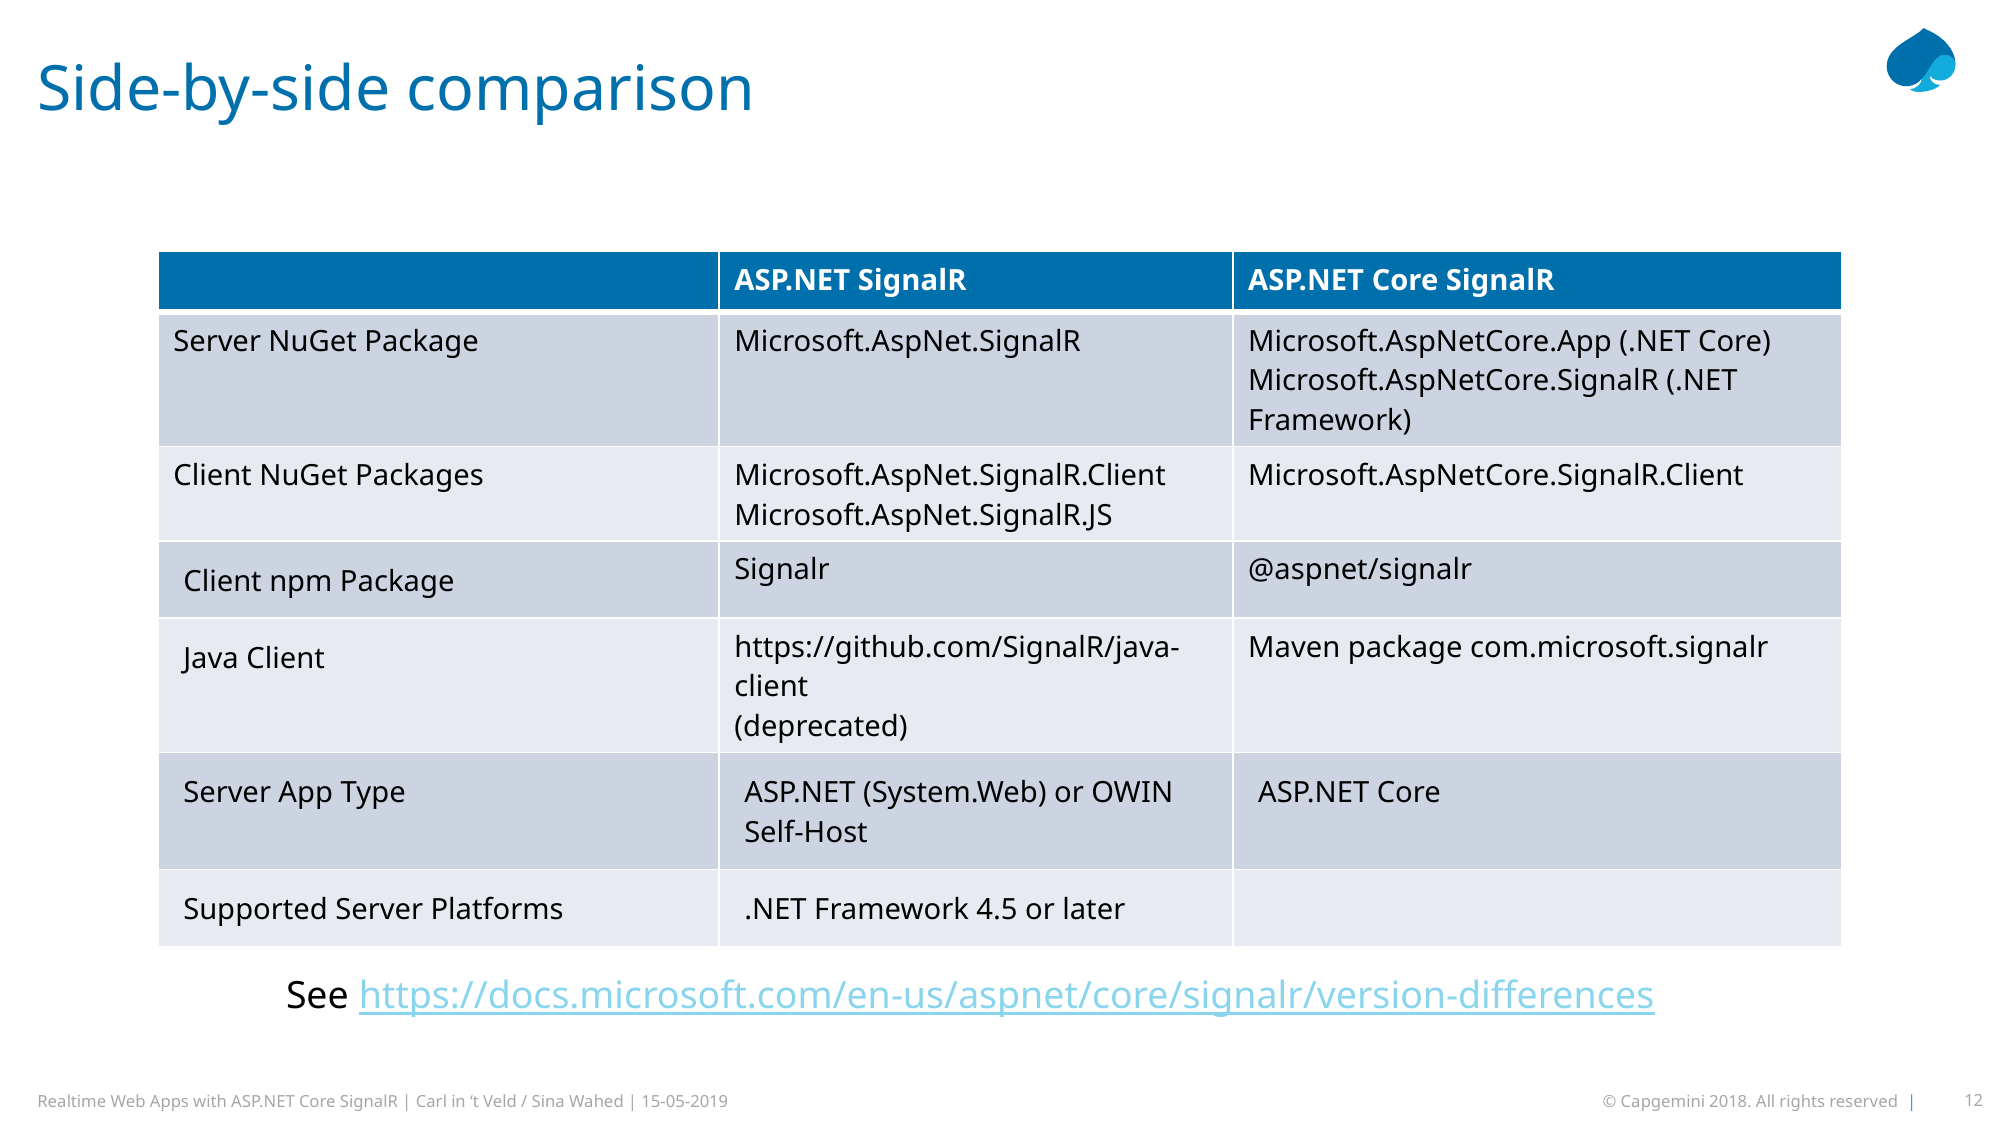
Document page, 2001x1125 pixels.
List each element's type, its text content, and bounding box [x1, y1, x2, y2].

table_cell Java Client [159, 619, 718, 752]
table_cell [1234, 870, 1841, 946]
table_header ASP.NET SignalR [720, 252, 1232, 309]
table_cell Microsoft.AspNet.SignalR.Client Microsoft.AspNet.SignalR.JS [720, 447, 1232, 540]
table_cell ASP.NET (System.Web) or OWIN Self-Host [720, 753, 1232, 869]
table_cell Supported Server Platforms [159, 870, 718, 946]
table_cell ASP.NET Core [1234, 753, 1841, 869]
table_cell Signalr [720, 542, 1232, 617]
table_cell @aspnet/signalr [1234, 542, 1841, 617]
title Side-by-side comparison [37, 0, 1863, 182]
table_cell Client npm Package [159, 542, 718, 617]
table_header [159, 252, 718, 309]
table_cell Microsoft.AspNetCore.SignalR.Client [1234, 447, 1841, 540]
table_cell Server App Type [159, 753, 718, 869]
table_cell Client NuGet Packages [159, 447, 718, 540]
table_cell Server NuGet Package [159, 315, 718, 446]
text_box See https://docs.microsoft.com/en-us/aspnet/core/signalr/version-differences [271, 964, 1671, 1030]
table_cell .NET Framework 4.5 or later [720, 870, 1232, 946]
table_header ASP.NET Core SignalR [1234, 252, 1841, 309]
table_cell https://github.com/SignalR/java-client (deprecated) [720, 619, 1232, 752]
table_cell Microsoft.AspNetCore.App (.NET Core) Microsoft.AspNetCore.SignalR (.NET Framework) [1234, 315, 1841, 446]
table_cell Microsoft.AspNet.SignalR [720, 315, 1232, 446]
table_cell Maven package com.microsoft.signalr [1234, 619, 1841, 752]
